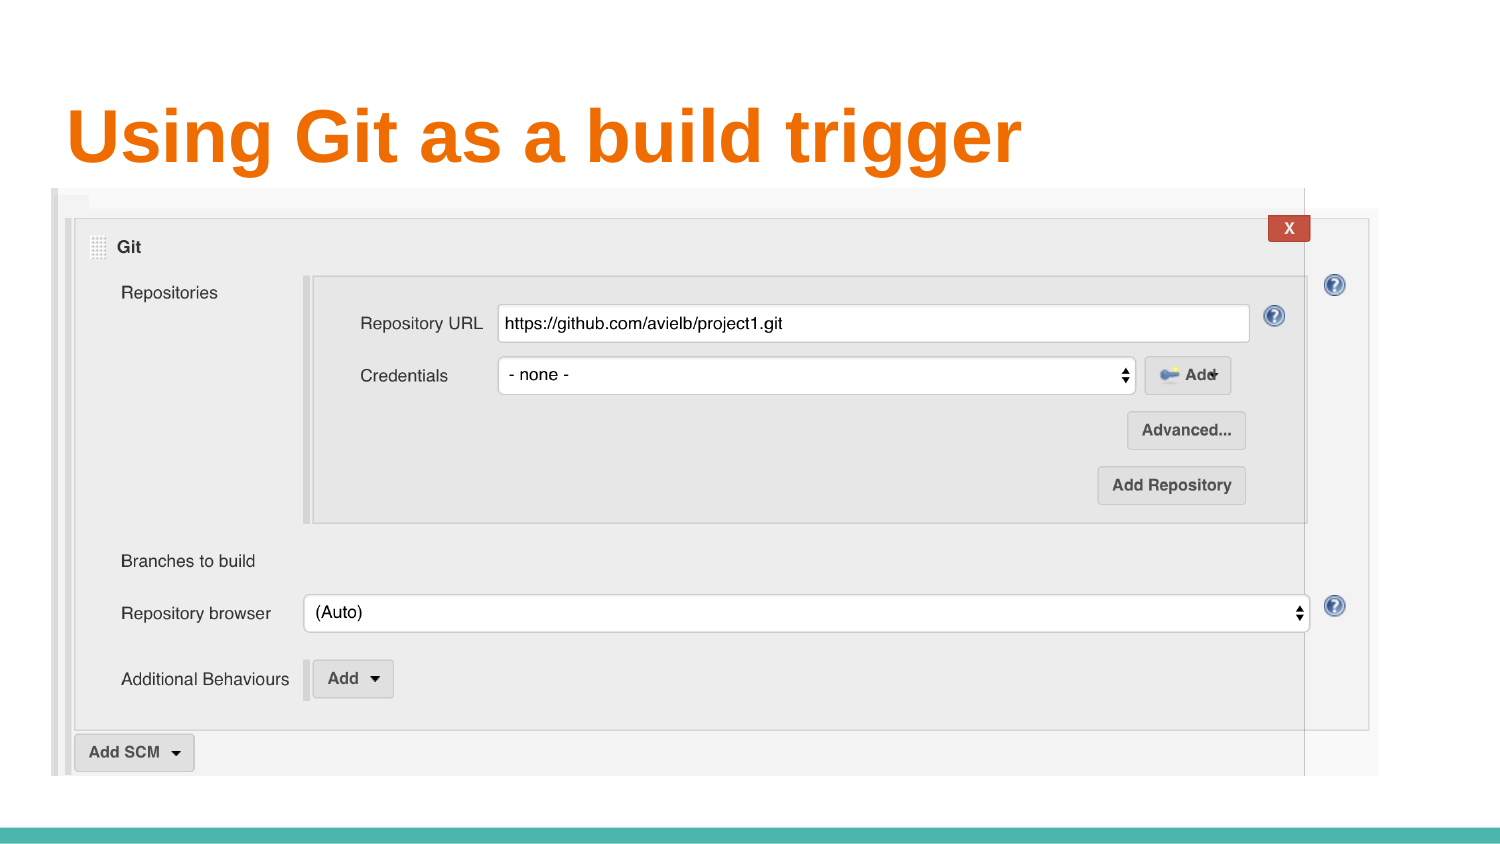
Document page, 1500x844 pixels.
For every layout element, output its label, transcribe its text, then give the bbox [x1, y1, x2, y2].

title Using Git as a build trigger [51, 72, 1449, 189]
picture [50, 188, 1409, 776]
